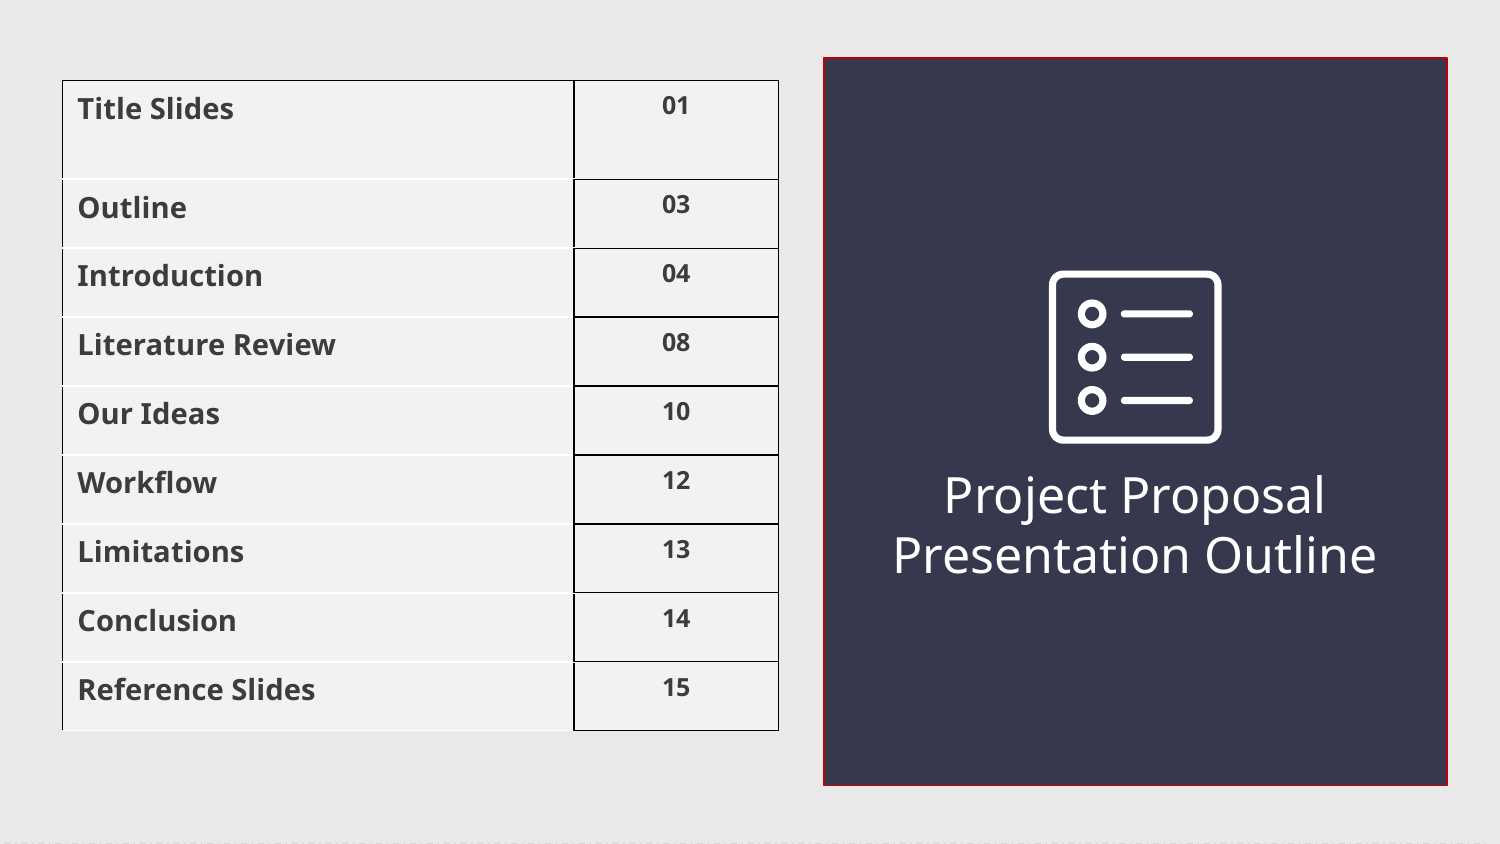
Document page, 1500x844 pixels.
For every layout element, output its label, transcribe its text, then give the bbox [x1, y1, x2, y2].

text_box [1048, 270, 1222, 444]
table_cell 03 [575, 180, 778, 248]
table_cell 13 [575, 525, 778, 592]
table_cell Introduction [63, 249, 573, 316]
table_cell 14 [575, 593, 778, 661]
text_box [823, 57, 1447, 786]
text_box Project Proposal Presentation Outline [860, 463, 1411, 584]
table_cell 10 [575, 387, 778, 454]
table_cell Conclusion [63, 594, 573, 661]
table_cell Our Ideas [63, 387, 573, 454]
table_header 01 [575, 81, 778, 179]
table_cell Workflow [63, 456, 573, 523]
table_cell Outline [63, 180, 573, 247]
table_cell 15 [575, 662, 778, 730]
table_cell 12 [575, 456, 778, 523]
table_cell 04 [575, 249, 778, 316]
table_cell Reference Slides [63, 663, 573, 730]
table_cell Literature Review [63, 318, 573, 385]
table_header Title Slides [63, 81, 573, 178]
table_cell Limitations [63, 525, 573, 592]
table_cell 08 [575, 318, 778, 385]
